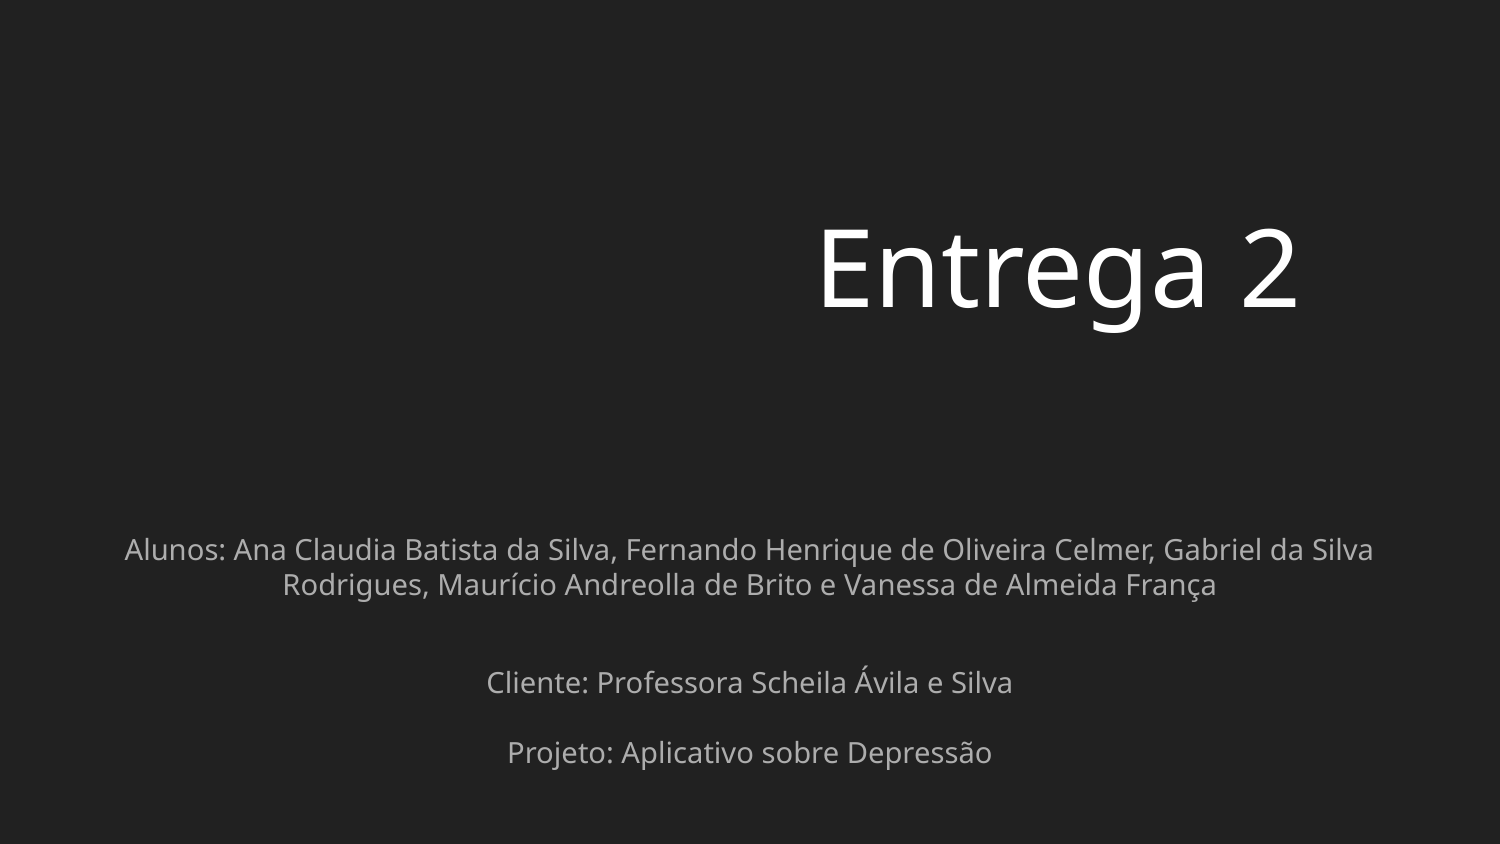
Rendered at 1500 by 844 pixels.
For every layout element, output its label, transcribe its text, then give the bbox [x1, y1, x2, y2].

subtitle Cliente: Professora Scheila Ávila e Silva Projeto: Aplicativo sobre Depressão [83, 649, 1417, 753]
title Entrega 2 [391, 83, 1500, 345]
subtitle Alunos: Ana Claudia Batista da Silva, Fernando Henrique de Oliveira Celmer, Gabriel da Silva Rodrigues, Maurício Andreolla de Brito e Vanessa de Almeida França [83, 516, 1417, 620]
